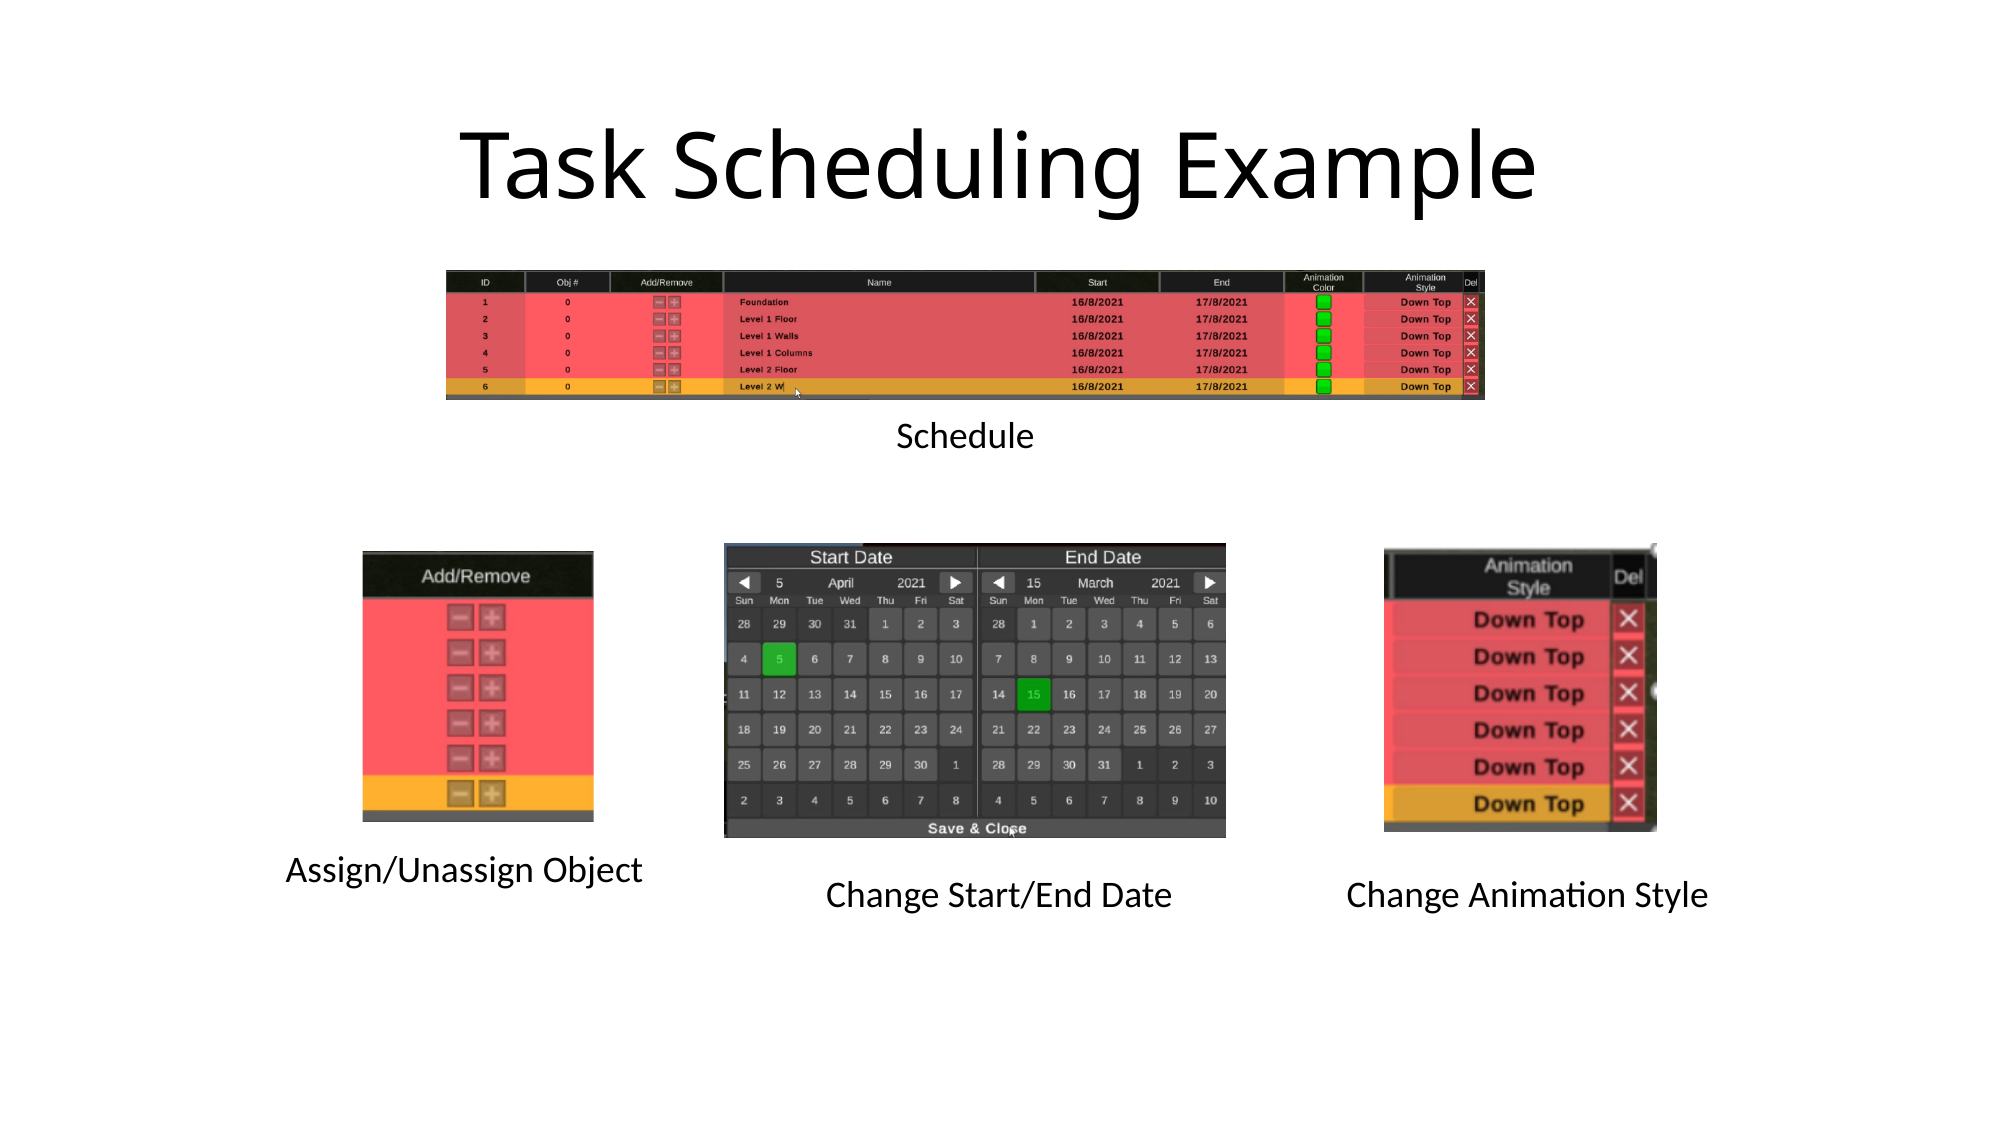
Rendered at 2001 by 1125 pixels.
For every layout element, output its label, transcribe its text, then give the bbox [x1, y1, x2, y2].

picture [1384, 543, 1657, 832]
title Task Scheduling Example [137, 59, 1863, 278]
picture [362, 551, 594, 822]
picture [724, 543, 1226, 839]
text_box Assign/Unassign Object [270, 838, 659, 898]
text_box [159, 494, 1885, 713]
text_box Schedule [881, 403, 1050, 464]
text_box Change Start/End Date [811, 863, 1189, 923]
picture [446, 270, 1485, 400]
text_box Change Animation Style [1331, 863, 1725, 923]
